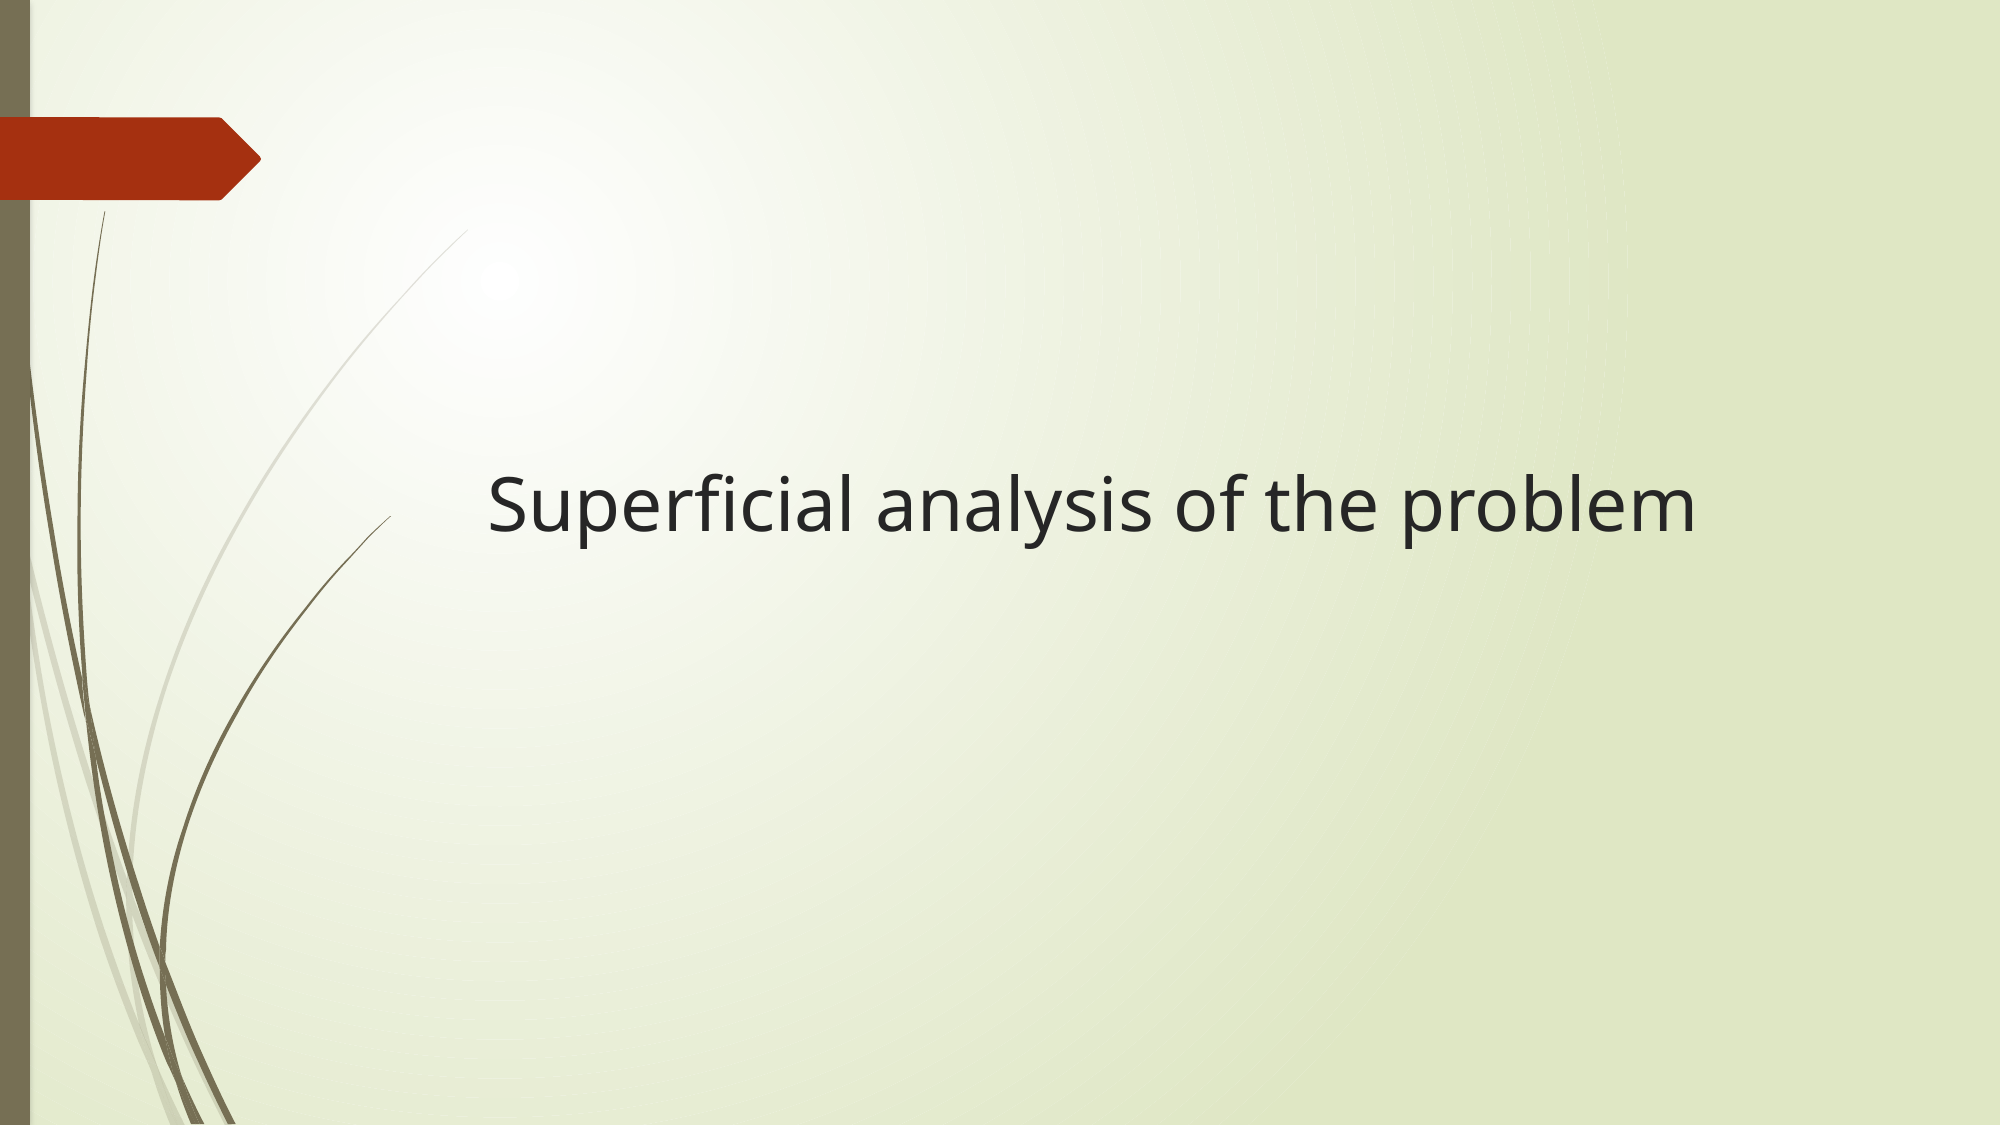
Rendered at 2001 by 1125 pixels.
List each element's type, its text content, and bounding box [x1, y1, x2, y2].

title Superficial analysis of the problem [472, 449, 1935, 660]
